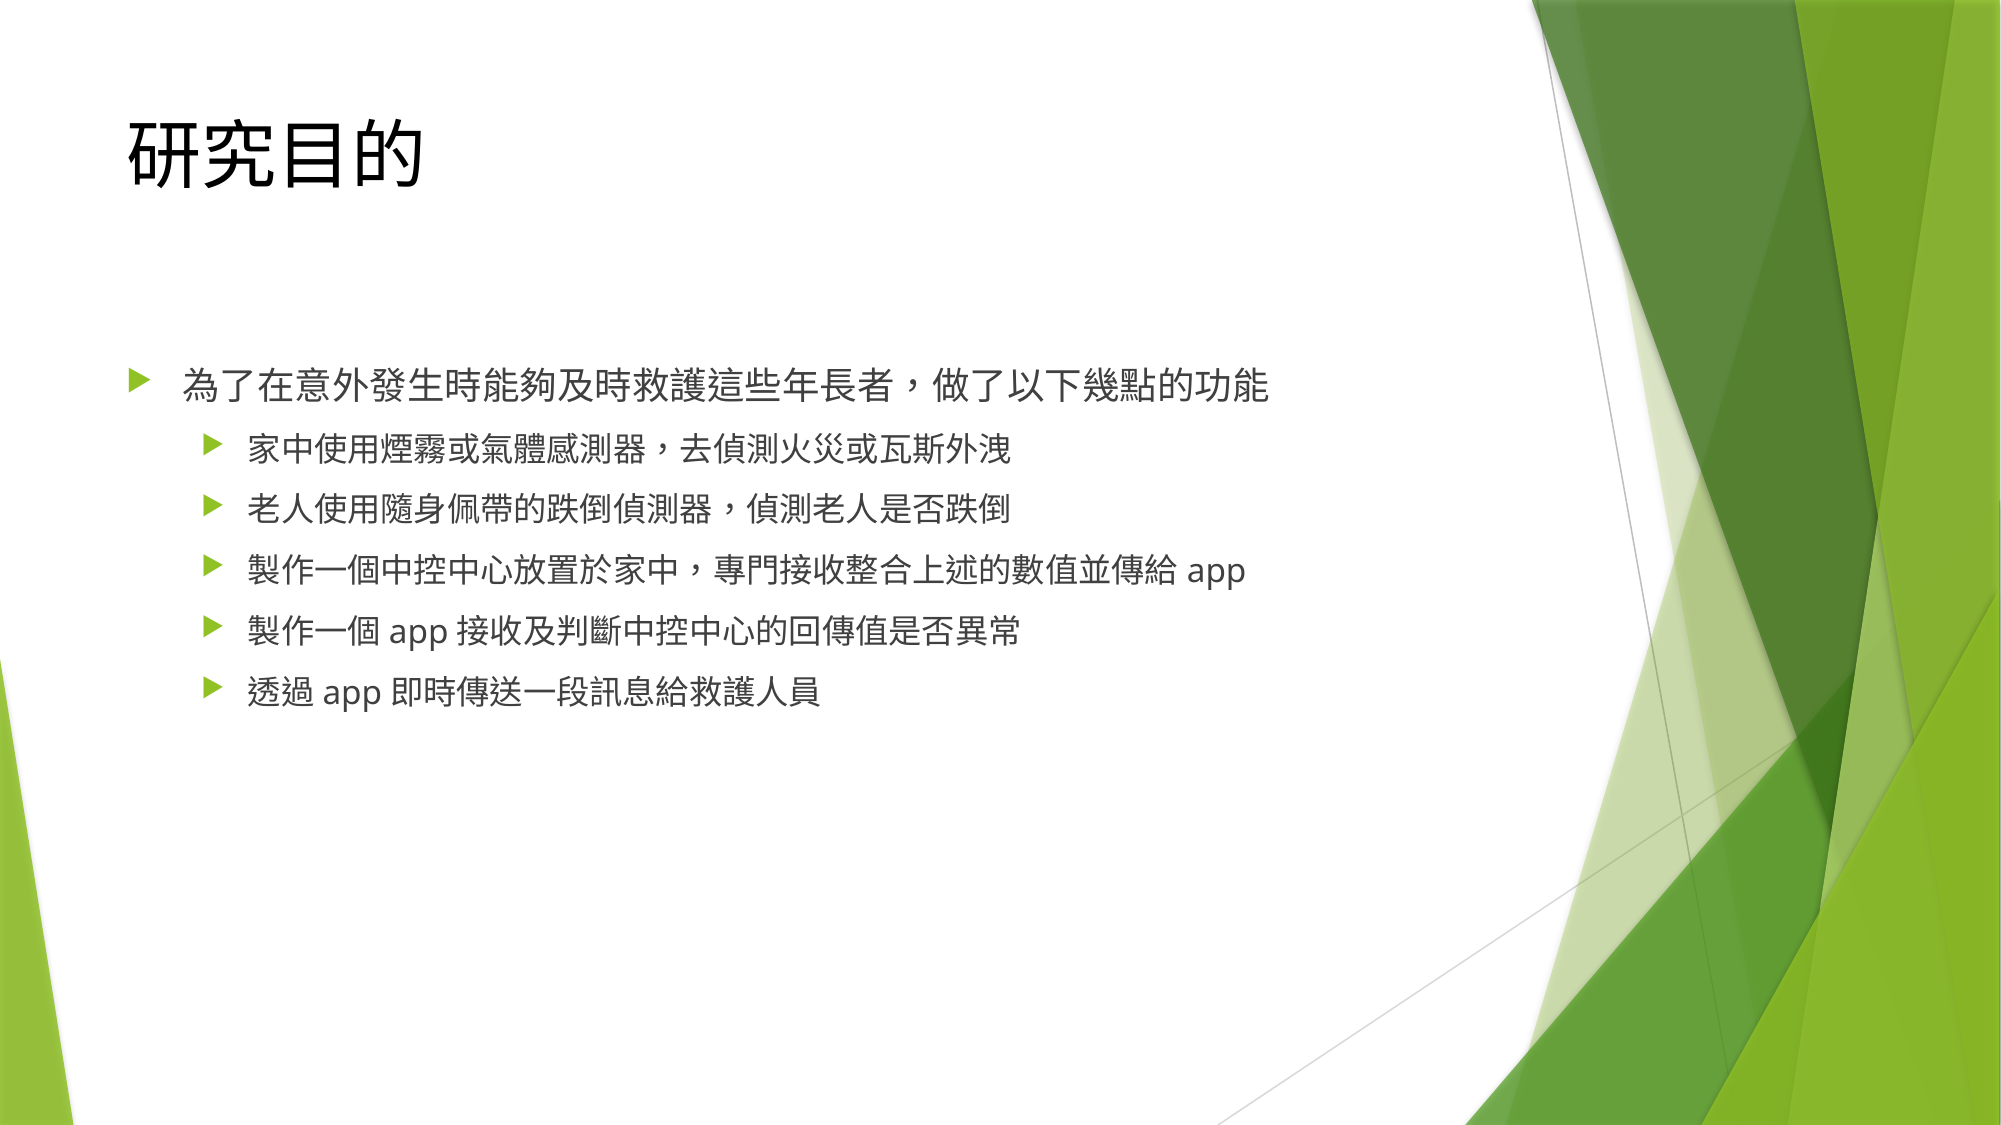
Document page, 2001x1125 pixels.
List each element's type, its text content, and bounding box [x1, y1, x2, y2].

list 為了在意外發生時能夠及時救護這些年長者，做了以下幾點的功能 家中使用煙霧或氣體感測器，去偵測火災或瓦斯外洩 老人使用隨身佩帶的跌倒偵測器，偵測老人是否跌倒 製作一個中控中心放置於家中，專門接收整合上述的數值並傳給app 製作一個app接收及判斷中控中心的回傳值是否異常 透過app即時傳送一段訊息給救護人員 [111, 354, 1522, 992]
title 研究目的 [111, 99, 1522, 317]
